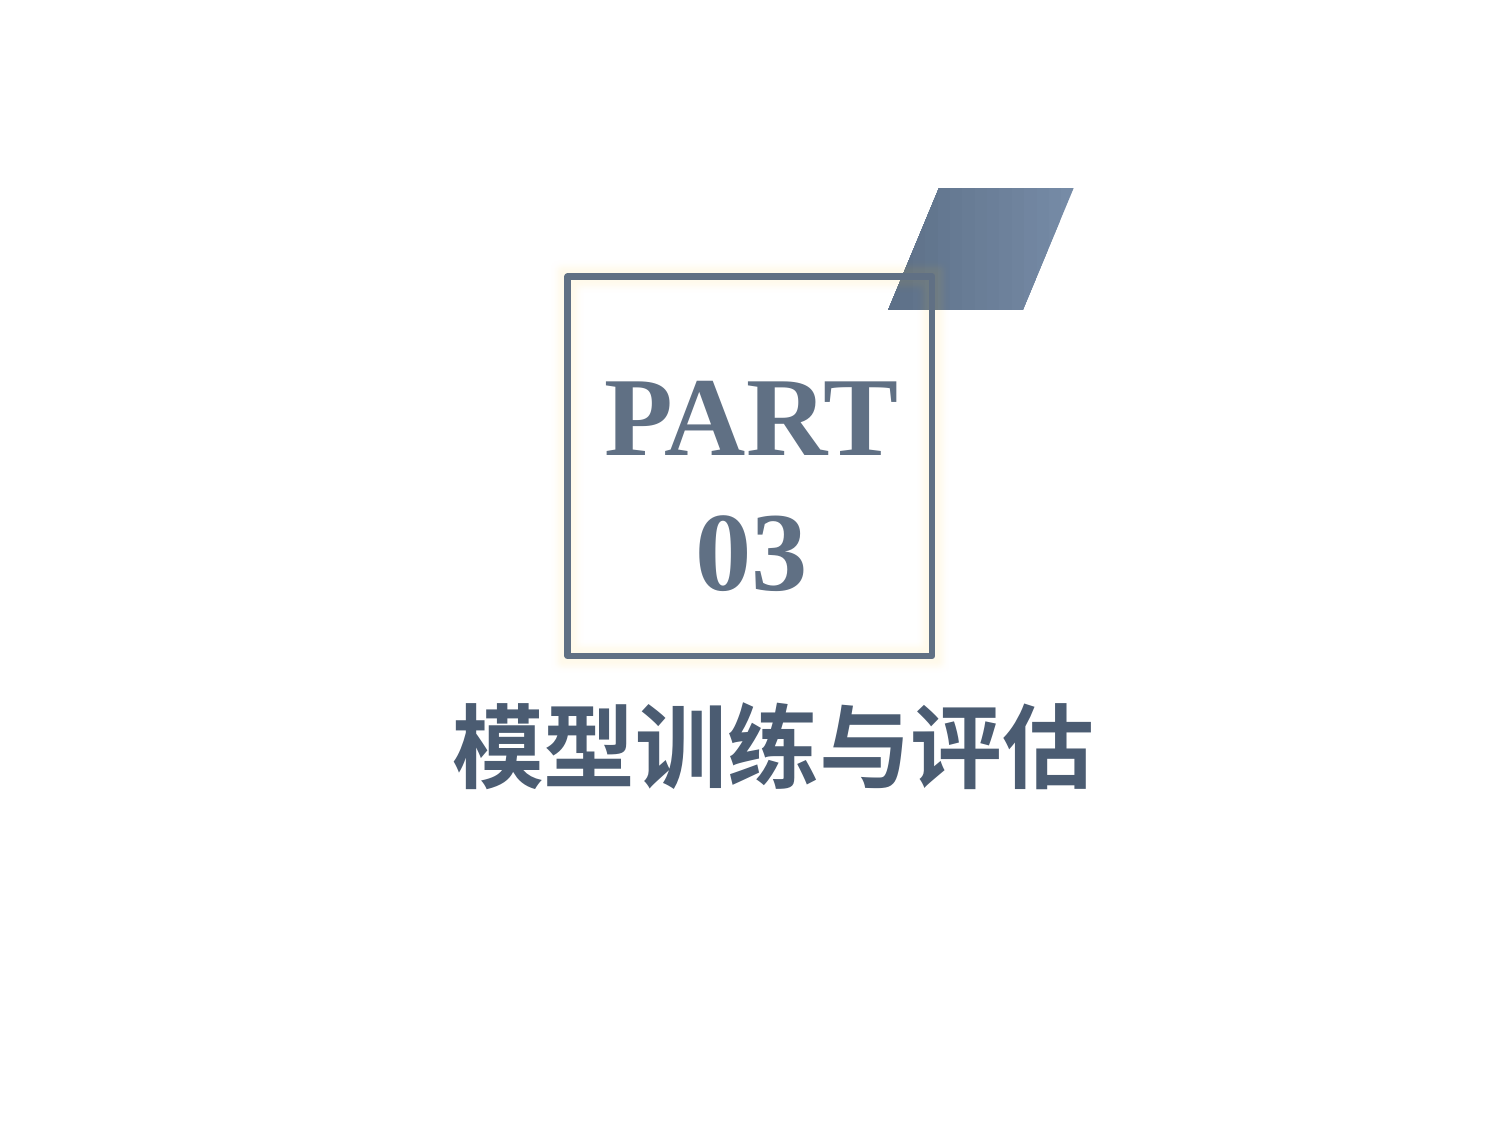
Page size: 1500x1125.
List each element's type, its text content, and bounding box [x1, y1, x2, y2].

text_box [905, 187, 1074, 311]
text_box [567, 276, 933, 656]
text_box 模型训练与评估 [437, 682, 1110, 918]
